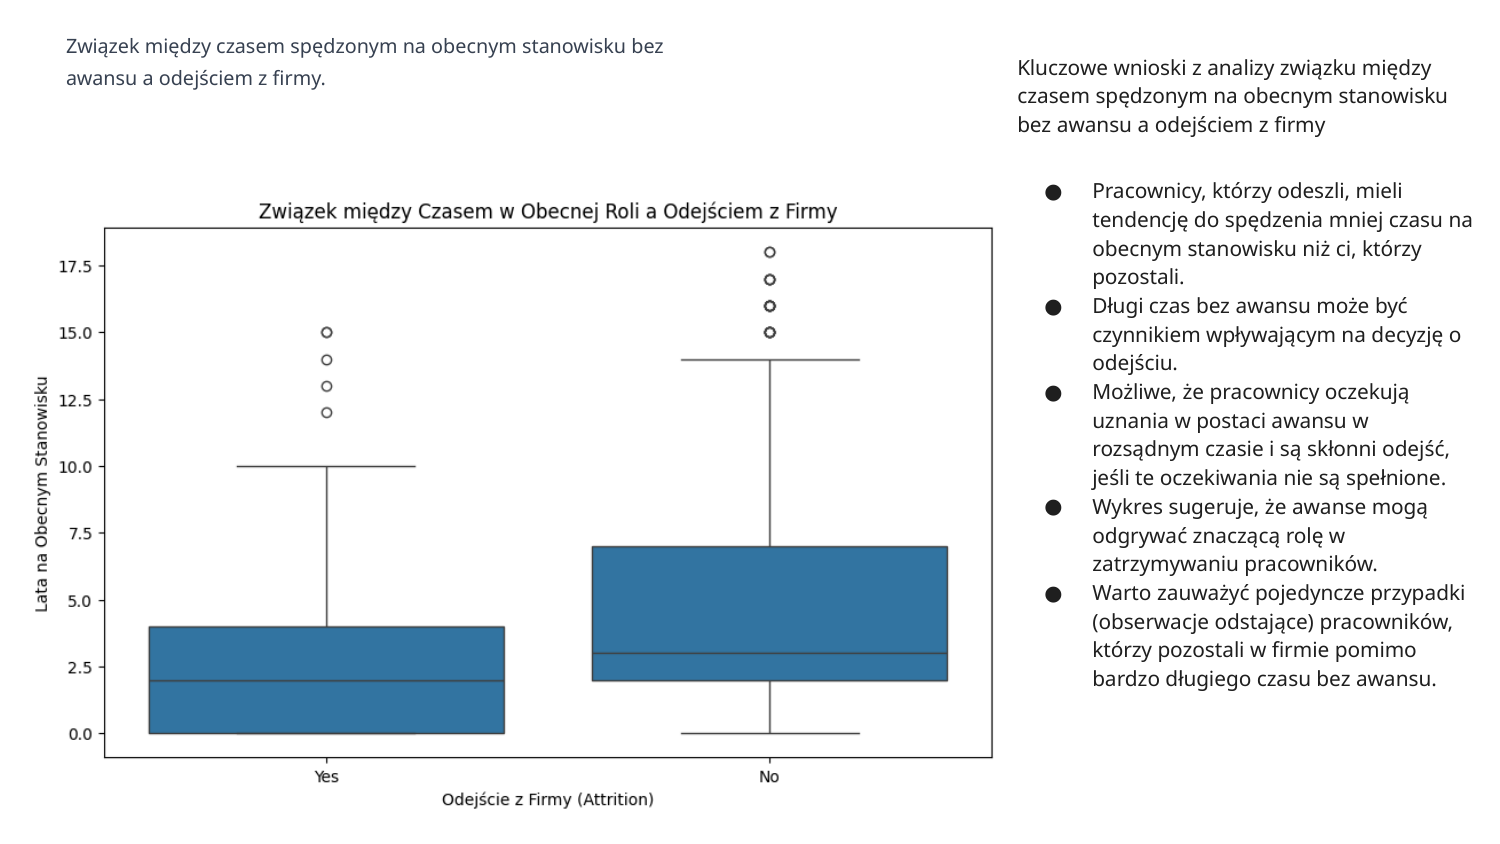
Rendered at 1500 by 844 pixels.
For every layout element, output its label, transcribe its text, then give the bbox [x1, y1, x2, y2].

title Związek między czasem spędzonym na obecnym stanowisku bez awansu a odejściem z firmy. [51, 10, 750, 105]
picture [24, 191, 1004, 819]
text_box Kluczowe wnioski z analizy związku między czasem spędzonym na obecnym stanowisku bez awansu a odejściem z firmy Pracownicy, którzy odeszli, mieli tendencję do spędzenia mniej czasu na obecnym stanowisku niż ci, którzy pozostali. Długi czas bez awansu może być czynnikiem wpływającym na decyzję o odejściu. Możliwe, że pracownicy oczekują uznania w postaci awansu w rozsądnym czasie i są skłonni odejść, jeśli te oczekiwania nie są spełnione. Wykres sugeruje, że awanse mogą odgrywać znaczącą rolę w zatrzymywaniu pracowników. Warto zauważyć pojedyncze przypadki (obserwacje odstające) pracowników, którzy pozostali w firmie pomimo bardzo długiego czasu bez awansu. [1002, 35, 1495, 706]
